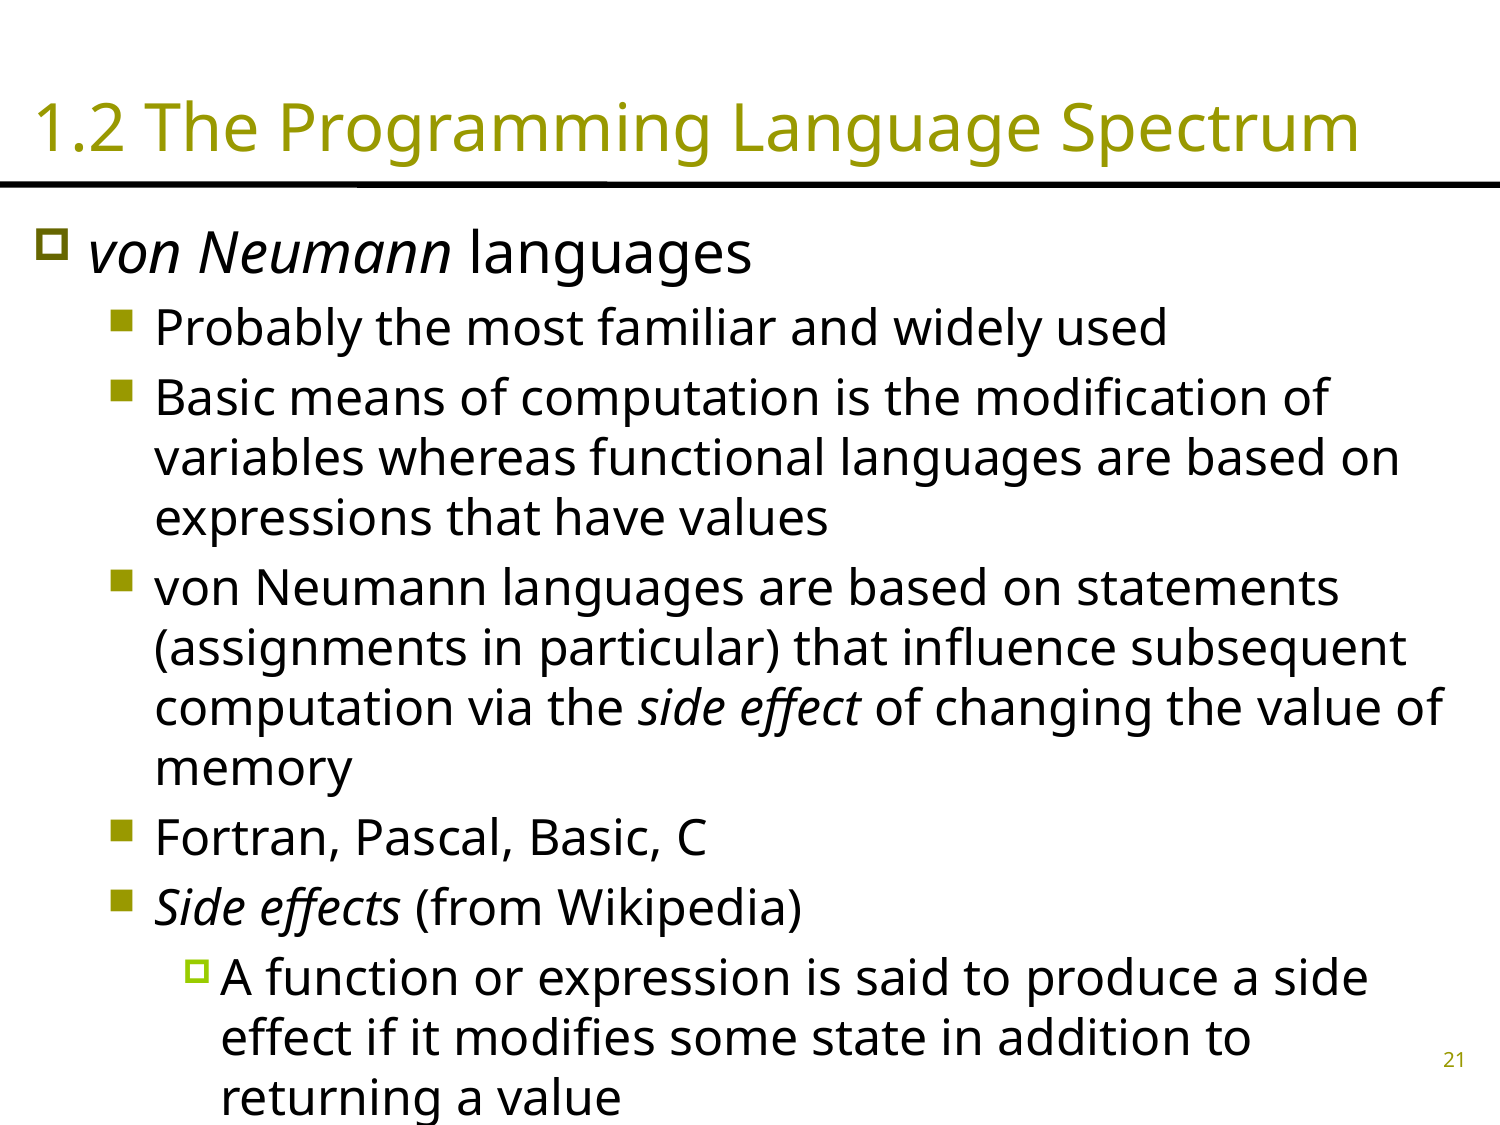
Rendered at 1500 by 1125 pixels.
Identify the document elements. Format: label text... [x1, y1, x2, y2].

title 1.2 The Programming Language Spectrum [17, 45, 1483, 173]
list von Neumann languages Probably the most familiar and widely used Basic means of computation is the modification of variables whereas functional languages are based on expressions that have values von Neumann languages are based on statements (assignments in particular) that influence subsequent computation via the side effect of changing the value of memory Fortran, Pascal, Basic, C Side effects (from Wikipedia) A function or expression is said to produce a side effect if it modifies some state in addition to returning a value [17, 208, 1483, 1006]
slide_number 21 [1131, 1038, 1482, 1114]
